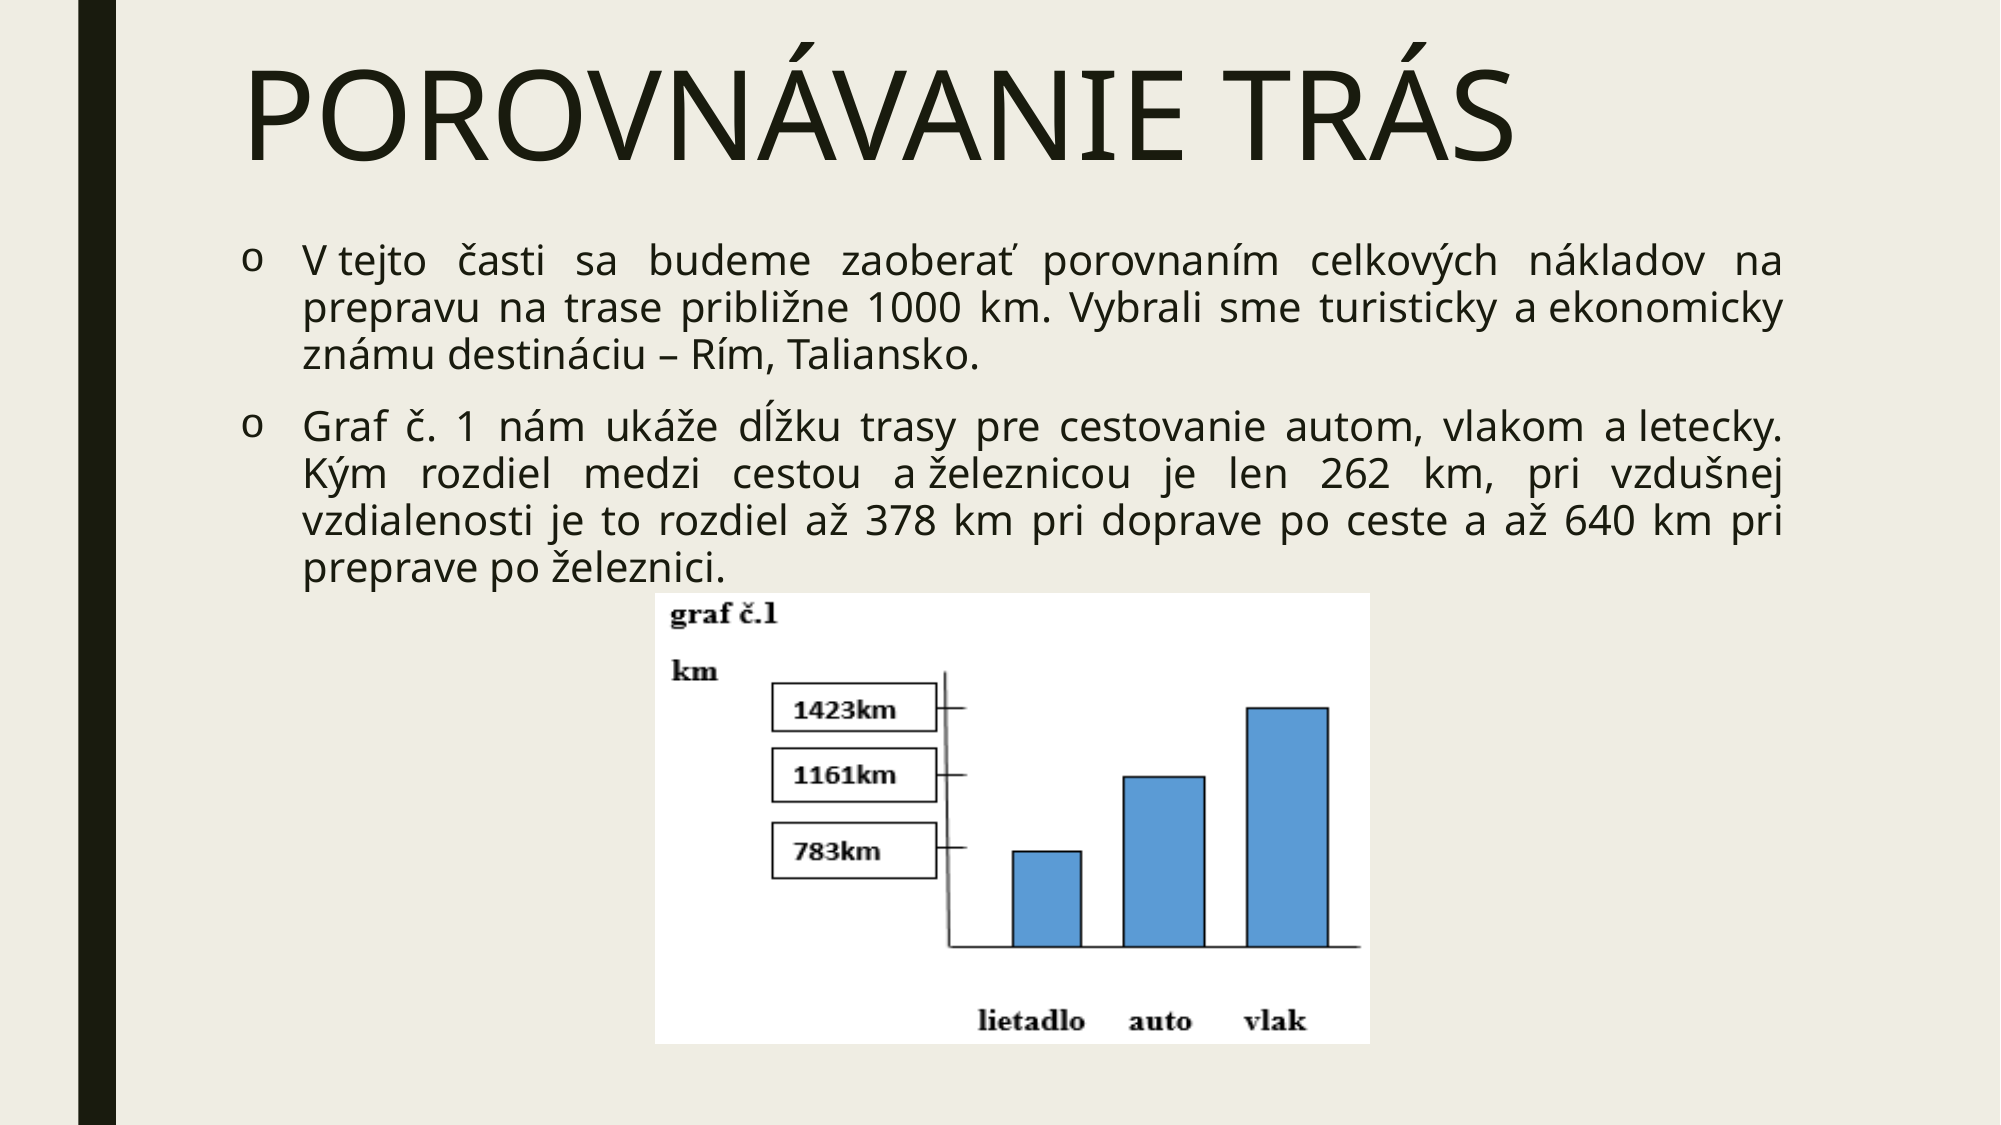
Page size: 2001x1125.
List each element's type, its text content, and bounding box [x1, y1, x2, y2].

picture [655, 593, 1370, 1044]
list V tejto časti sa budeme zaoberať porovnaním celkových nákladov na prepravu na trase približne 1000 km. Vybrali sme turisticky a ekonomicky známu destináciu – Rím, Taliansko. Graf č. 1 nám ukáže dĺžku trasy pre cestovanie autom, vlakom a letecky. Kým rozdiel medzi cestou a železnicou je len 262 km, pri vzdušnej vzdialenosti je to rozdiel až 378 km pri doprave po ceste a až 640 km pri preprave po železnici. [225, 230, 1800, 819]
title POROVNÁVANIE TRÁS [225, 46, 1800, 230]
